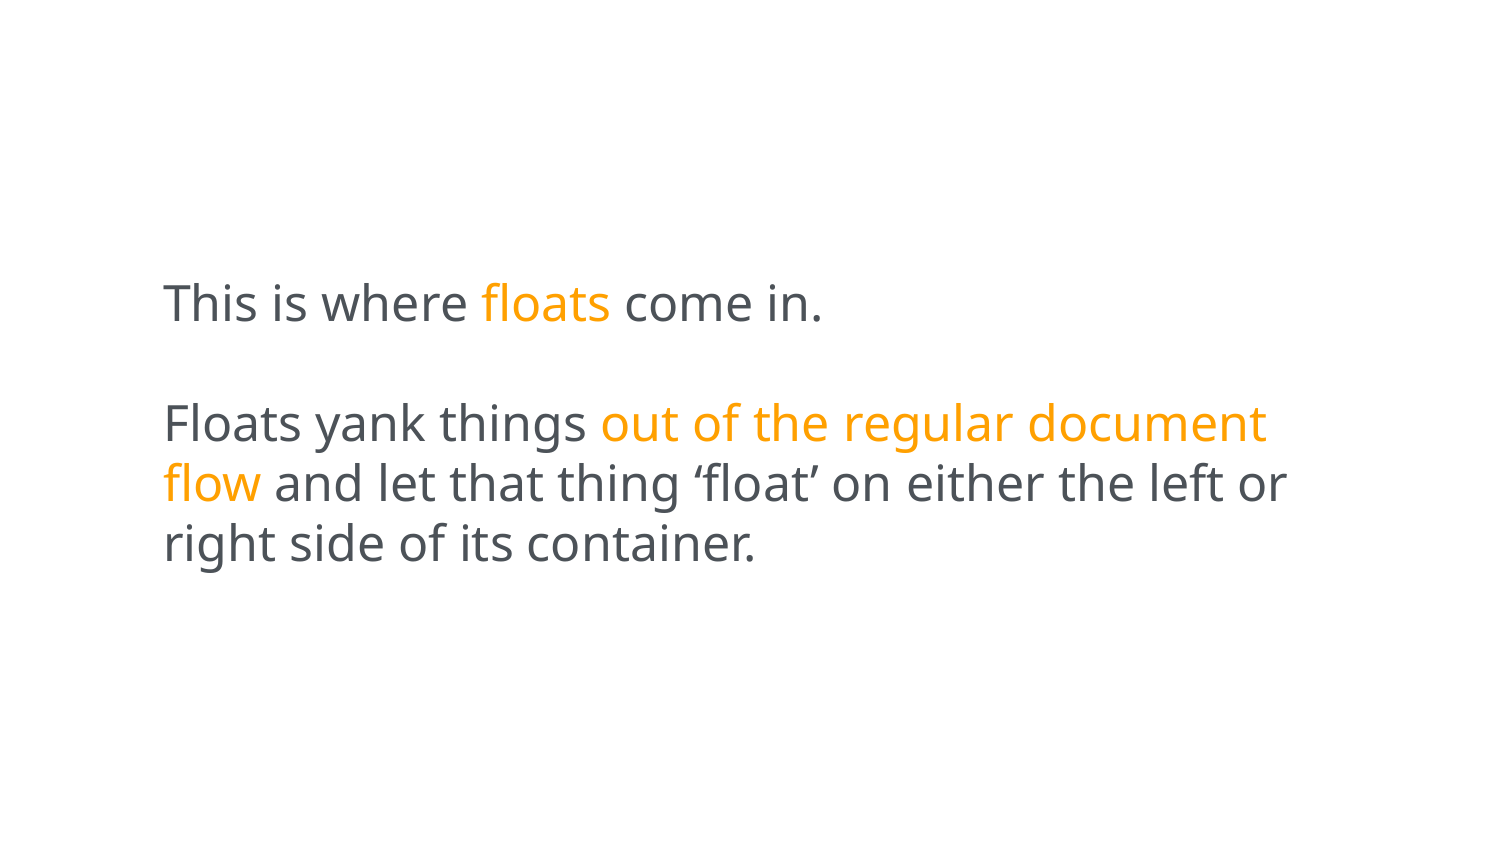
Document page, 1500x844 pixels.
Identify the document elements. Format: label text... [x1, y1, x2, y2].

text_box This is where floats come in. Floats yank things out of the regular document flow and let that thing ‘float’ on either the left or right side of its container. [148, 190, 1352, 654]
